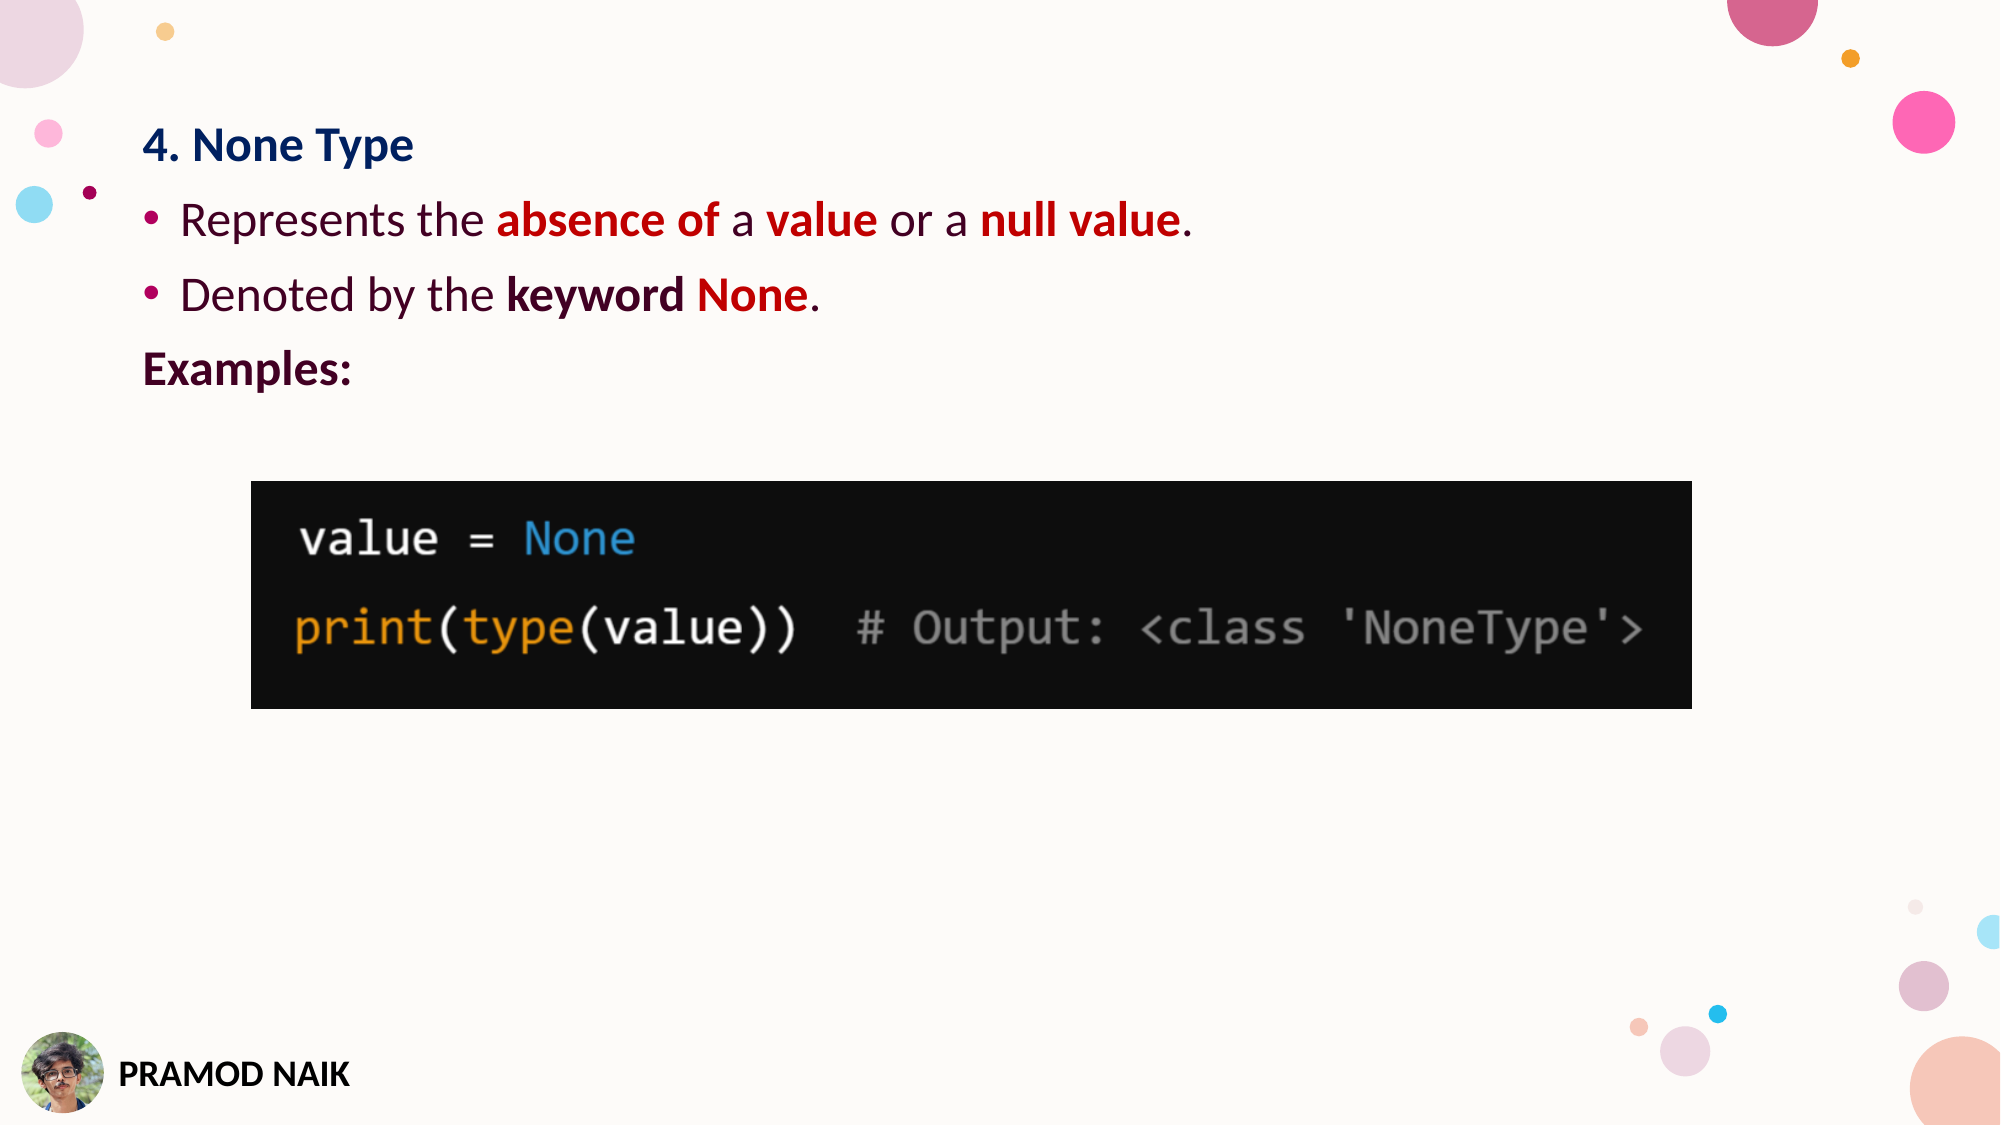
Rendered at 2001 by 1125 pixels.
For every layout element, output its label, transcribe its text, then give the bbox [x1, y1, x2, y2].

picture [251, 481, 1692, 709]
list 4. None Type Represents the absence of a value or a null value. Denoted by the keyword None. Examples: [127, 110, 1877, 1014]
picture [21, 1031, 104, 1114]
